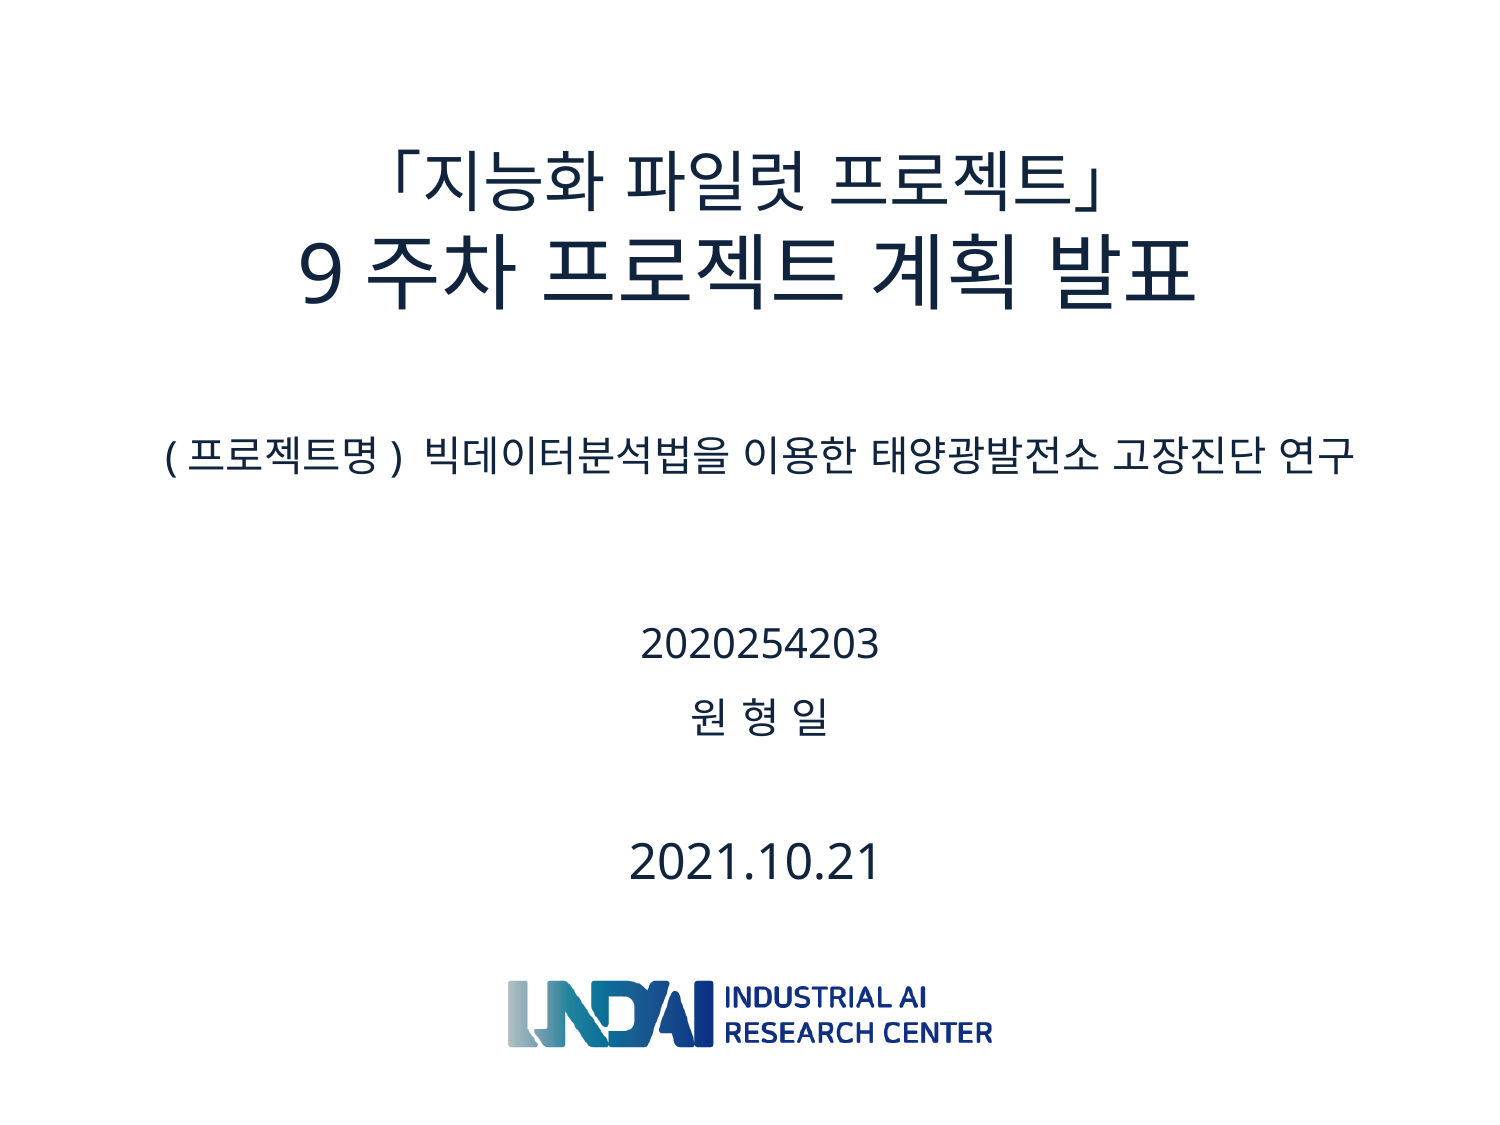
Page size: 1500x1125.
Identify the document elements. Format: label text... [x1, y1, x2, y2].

text_box 2021.10.21 [41, 822, 1471, 897]
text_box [33, 132, 1464, 330]
text_box (프로젝트명) 빅데이터분석법을 이용한 태양광발전소 고장진단 연구 [100, 397, 1421, 487]
text_box 2020254203 원 형 일 [100, 584, 1421, 750]
picture [495, 963, 1005, 1059]
